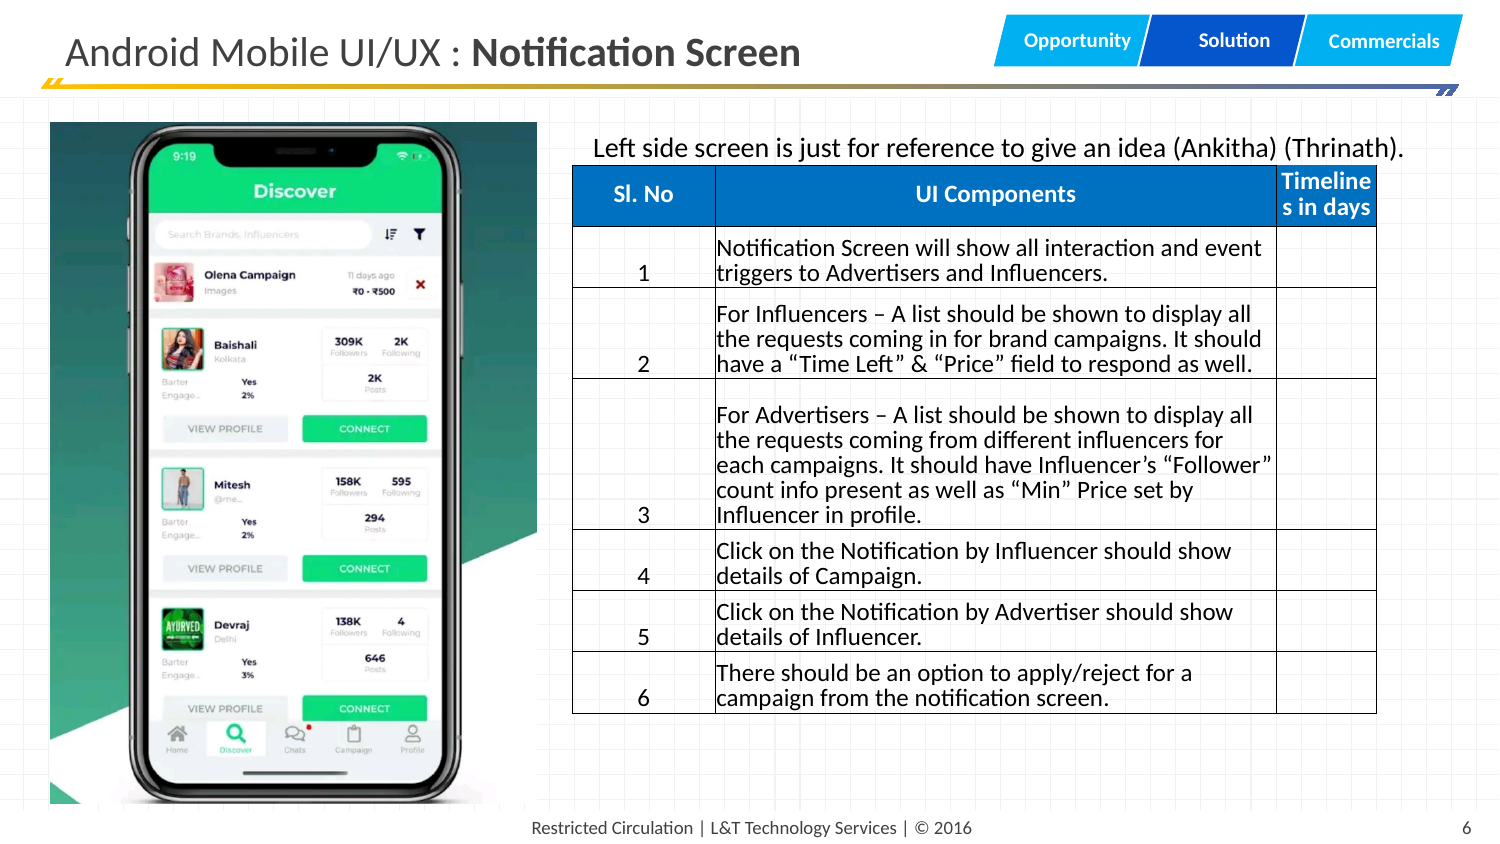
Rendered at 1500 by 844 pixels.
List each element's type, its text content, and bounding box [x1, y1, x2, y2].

table_cell 3 [573, 379, 715, 529]
table_cell [1277, 652, 1376, 713]
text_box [992, 13, 1470, 68]
table_cell For Advertisers – A list should be shown to display all the requests coming from different influencers for each campaigns. It should have Influencer’s “Follower” count info present as well as “Min” Price set by Influencer in profile. [716, 379, 1276, 529]
table_cell 1 [573, 227, 715, 287]
table_cell 6 [573, 652, 715, 713]
table_cell [1277, 591, 1376, 651]
picture [49, 122, 537, 804]
title Android Mobile UI/UX : Notification Screen [50, 0, 1450, 83]
table_cell [1277, 227, 1376, 287]
table_cell There should be an option to apply/reject for a campaign from the notification screen. [716, 652, 1276, 713]
table_cell [1277, 379, 1376, 529]
table_cell Notification Screen will show all interaction and event triggers to Advertisers and Influencers. [716, 227, 1276, 287]
table_cell [1277, 288, 1376, 378]
table_cell 2 [573, 288, 715, 378]
table_header UI Components [716, 171, 1276, 226]
table_cell Click on the Notification by Influencer should show details of Campaign. [716, 530, 1276, 590]
text_box Left side screen is just for reference to give an idea (Ankitha) (Thrinath). [578, 122, 1427, 171]
table_header Sl. No [573, 166, 715, 226]
table_cell Click on the Notification by Advertiser should show details of Influencer. [716, 591, 1276, 651]
table_header Timelines in days [1277, 171, 1376, 226]
table_cell For Influencers – A list should be shown to display all the requests coming in for brand campaigns. It should have a “Time Left” & “Price” field to respond as well. [716, 288, 1276, 378]
table_cell 5 [573, 591, 715, 651]
table_cell 4 [573, 530, 715, 590]
table_cell [1277, 530, 1376, 590]
